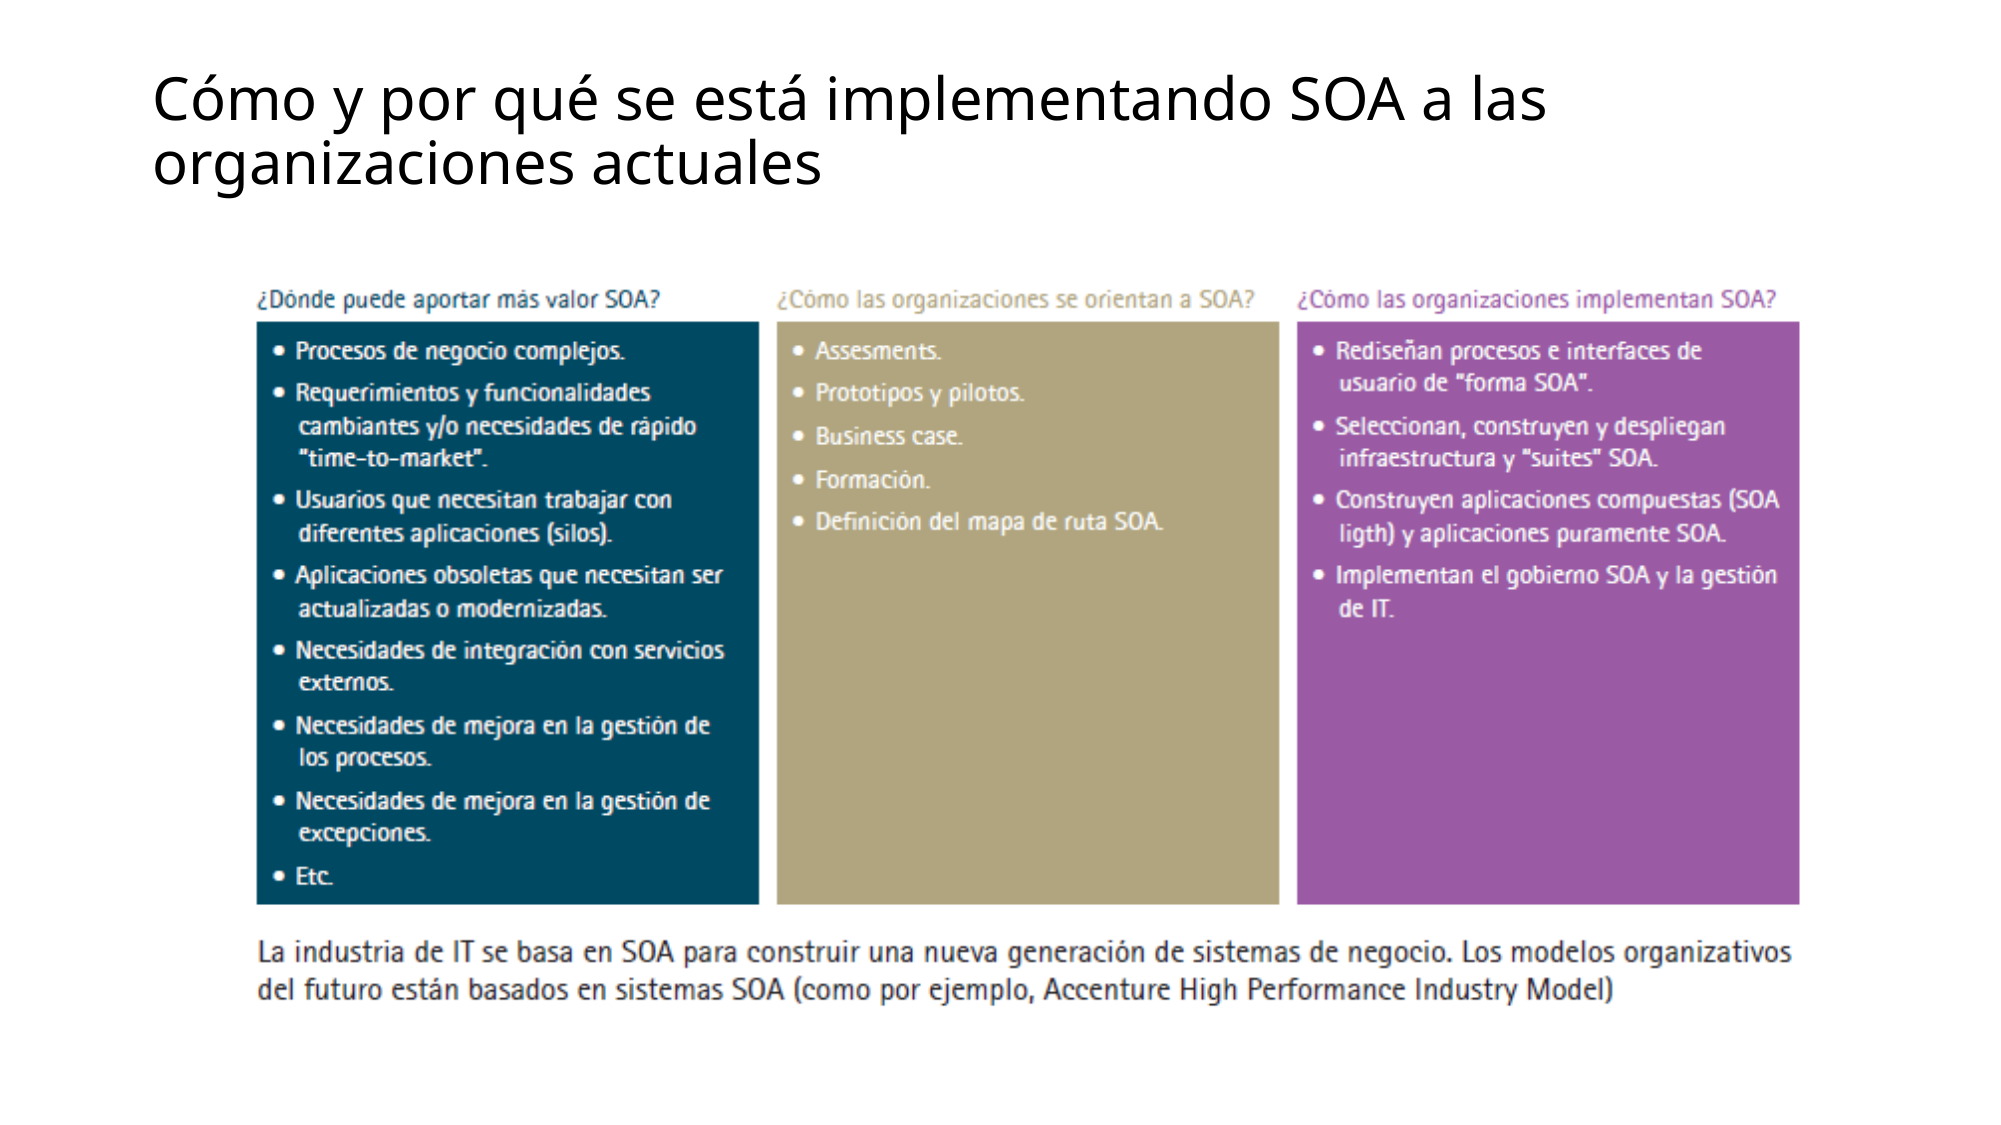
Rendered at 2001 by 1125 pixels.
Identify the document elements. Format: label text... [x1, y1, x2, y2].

title Cómo y por qué se está implementando SOA a las organizaciones actuales [137, 59, 1863, 278]
picture [193, 254, 1863, 1091]
